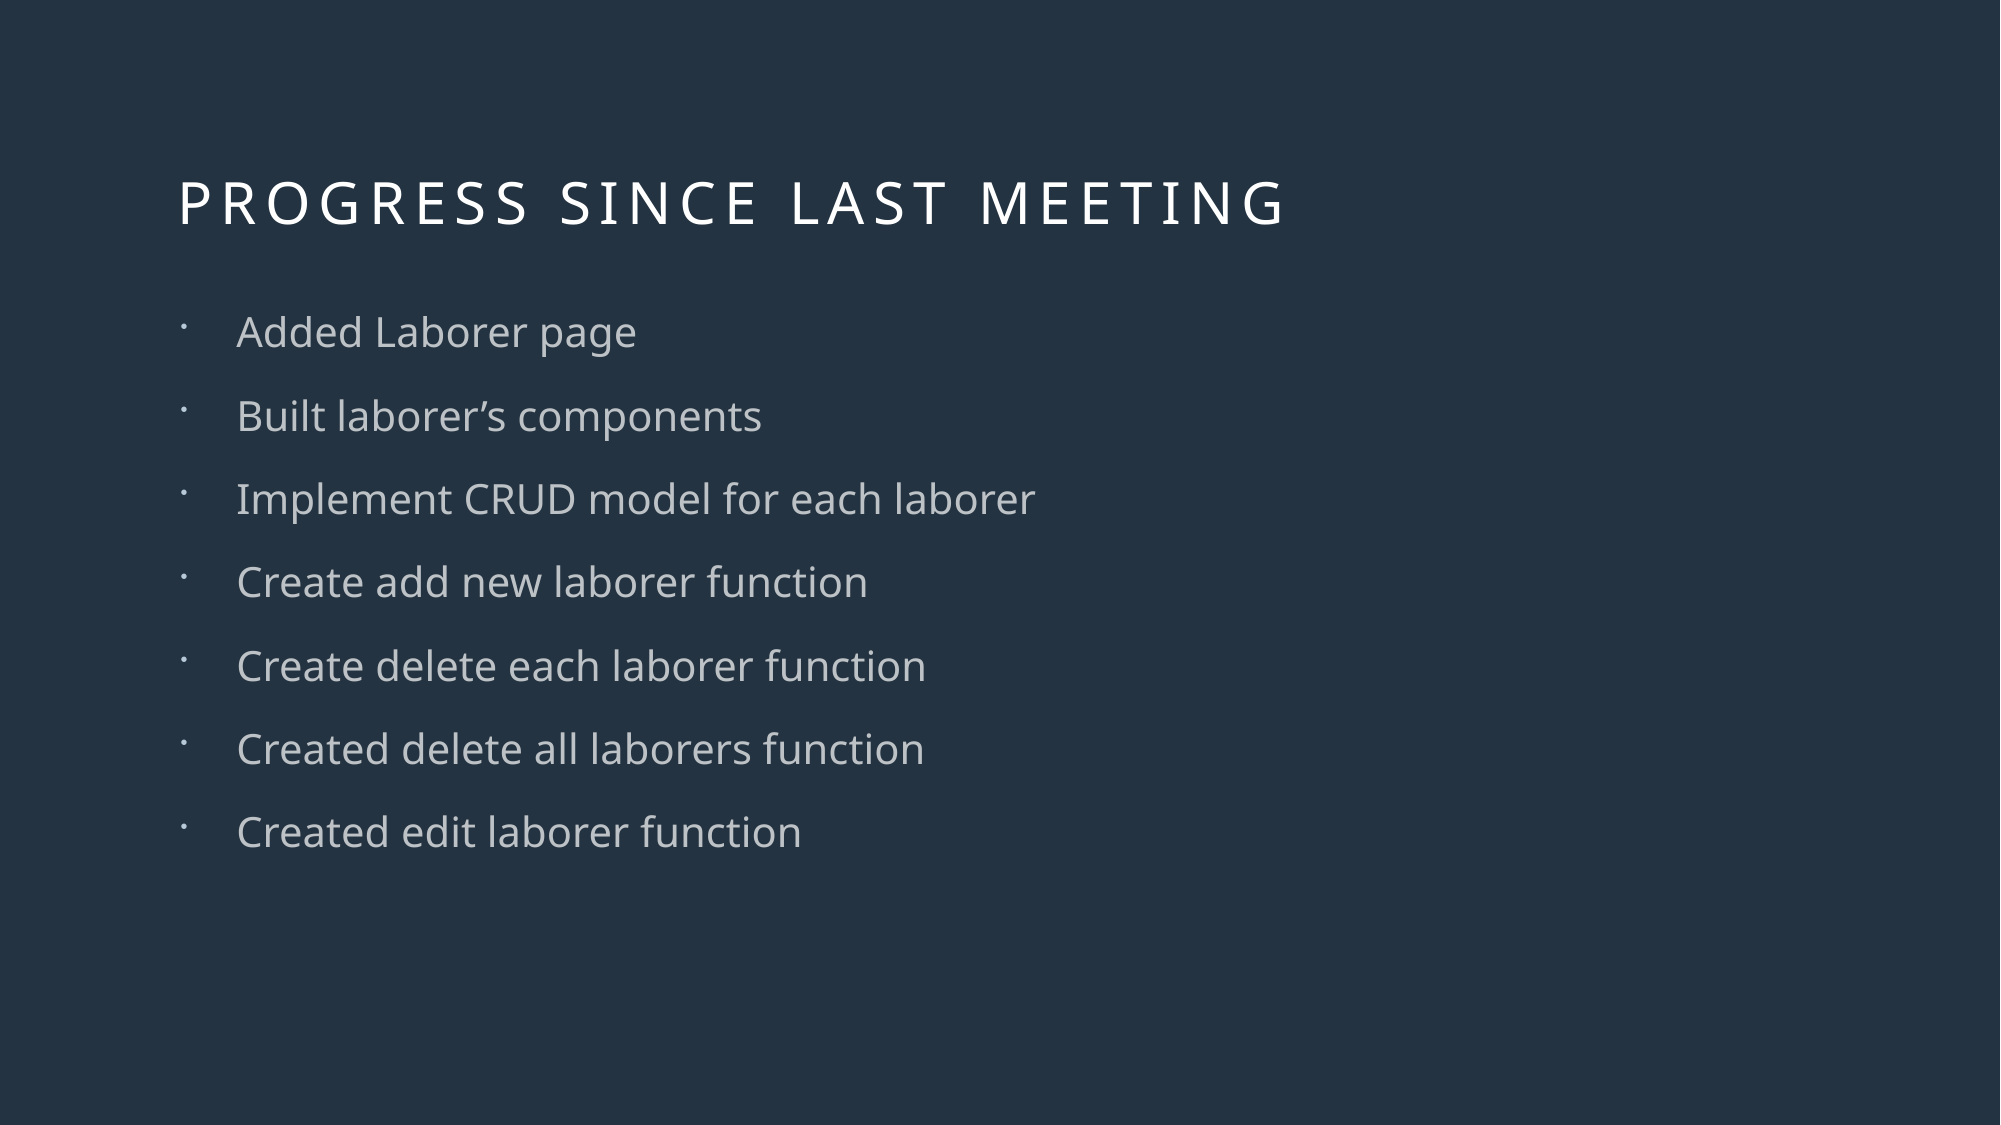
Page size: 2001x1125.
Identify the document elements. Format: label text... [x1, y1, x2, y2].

title Progress since last meeting [177, 165, 1822, 274]
list Added Laborer page Built laborer’s components Implement CRUD model for each laborer Create add new laborer function Create delete each laborer function Created delete all laborers function Created edit laborer function [177, 293, 1822, 947]
